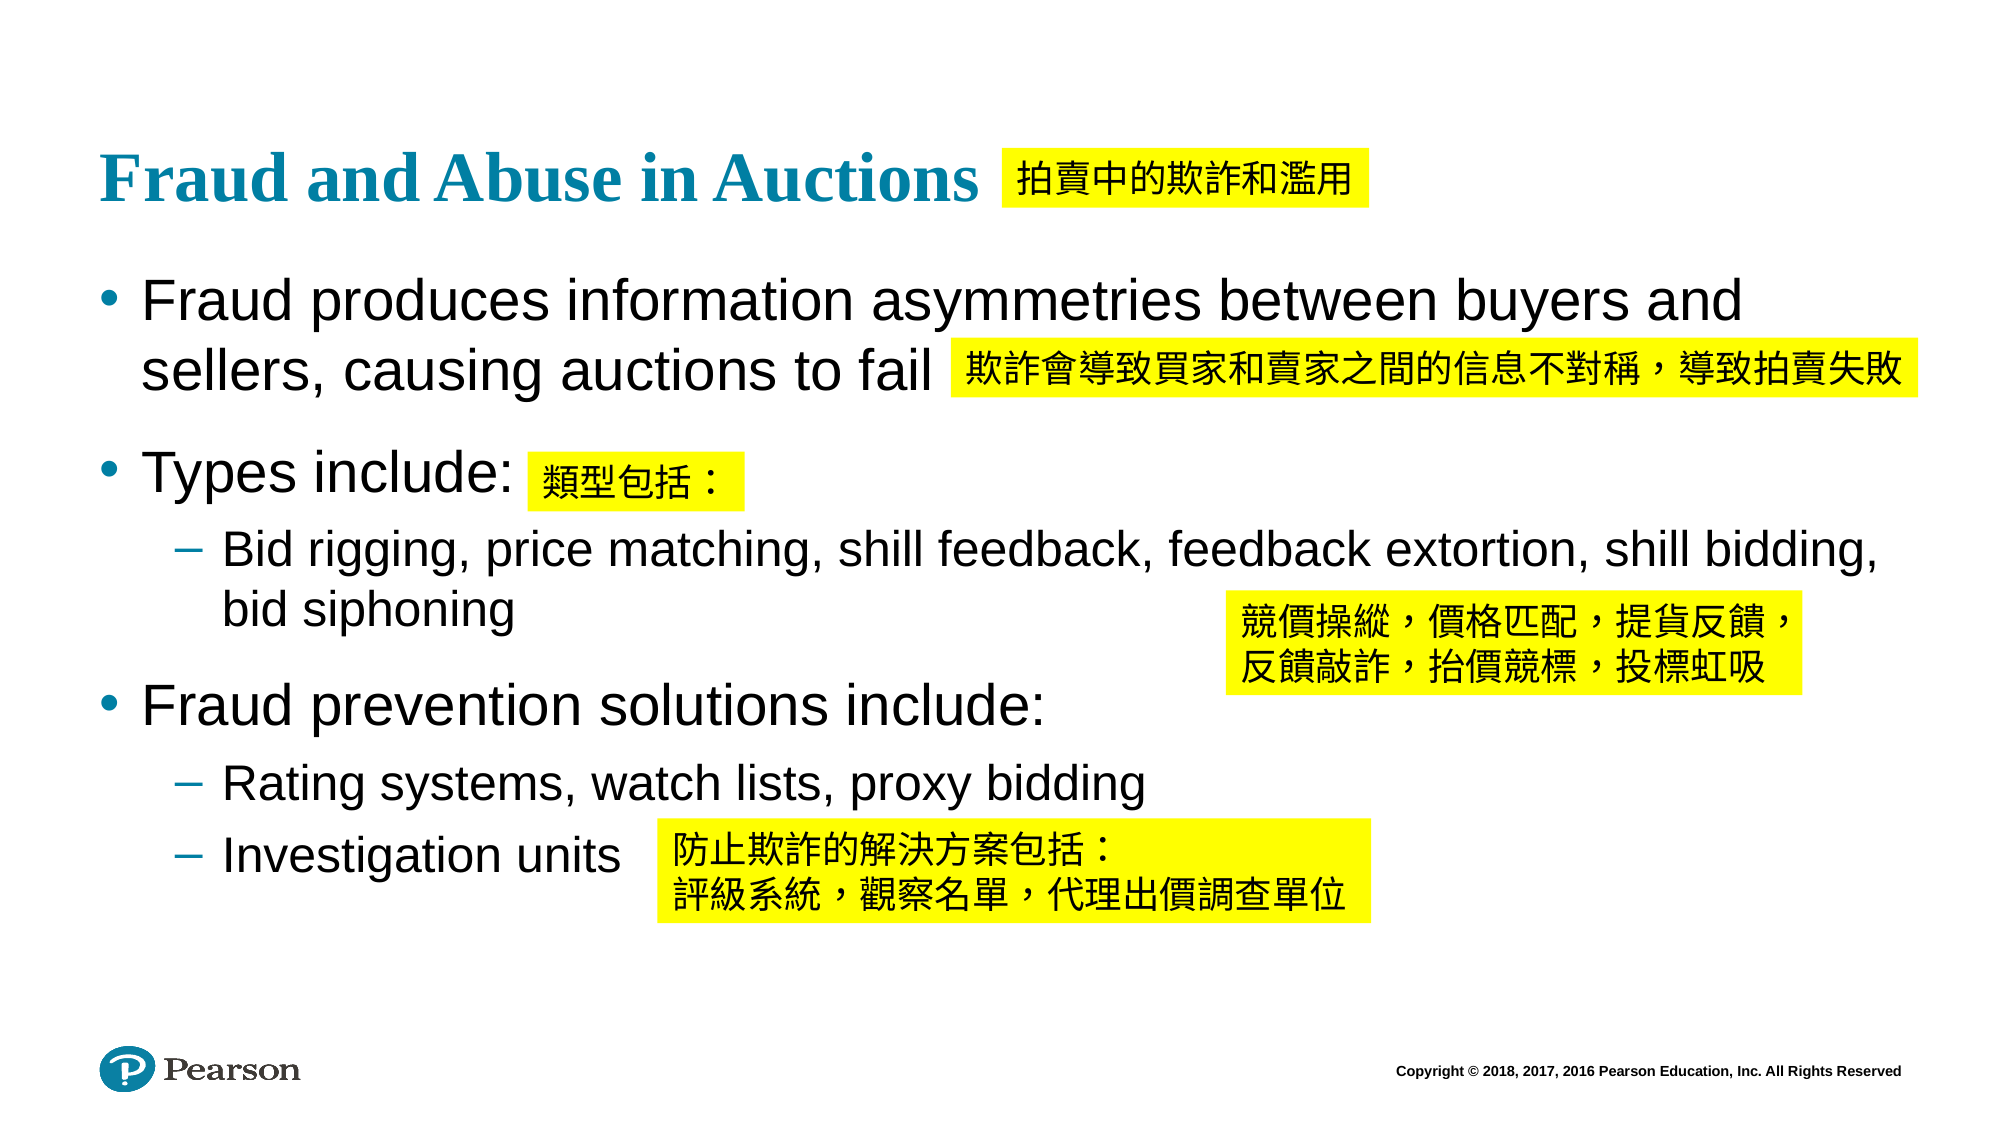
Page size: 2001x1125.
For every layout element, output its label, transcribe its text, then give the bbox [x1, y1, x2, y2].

text_box 防止欺詐的解決方案包括： 評級系統，觀察名單，代理出價調查單位 [657, 818, 1372, 924]
text_box 競價操縱，價格匹配，提貨反饋， 反饋敲詐，抬價競標，投標虹吸 [1225, 590, 1803, 696]
list Fraud produces information asymmetries between buyers and sellers, causing auctions to fail Types include: Bid rigging, price matching, shill feedback, feedback extortion, shill bidding, bid siphoning Fraud prevention solutions include: Rating systems, watch lists, proxy bidding Investigation units [99, 262, 1900, 1005]
title Fraud and Abuse in Auctions [99, 35, 1900, 216]
text_box 欺詐會導致買家和賣家之間的信息不對稱，導致拍賣失敗 [950, 337, 1919, 398]
text_box 類型包括： [527, 451, 745, 512]
text_box 拍賣中的欺詐和濫用 [1001, 147, 1370, 208]
